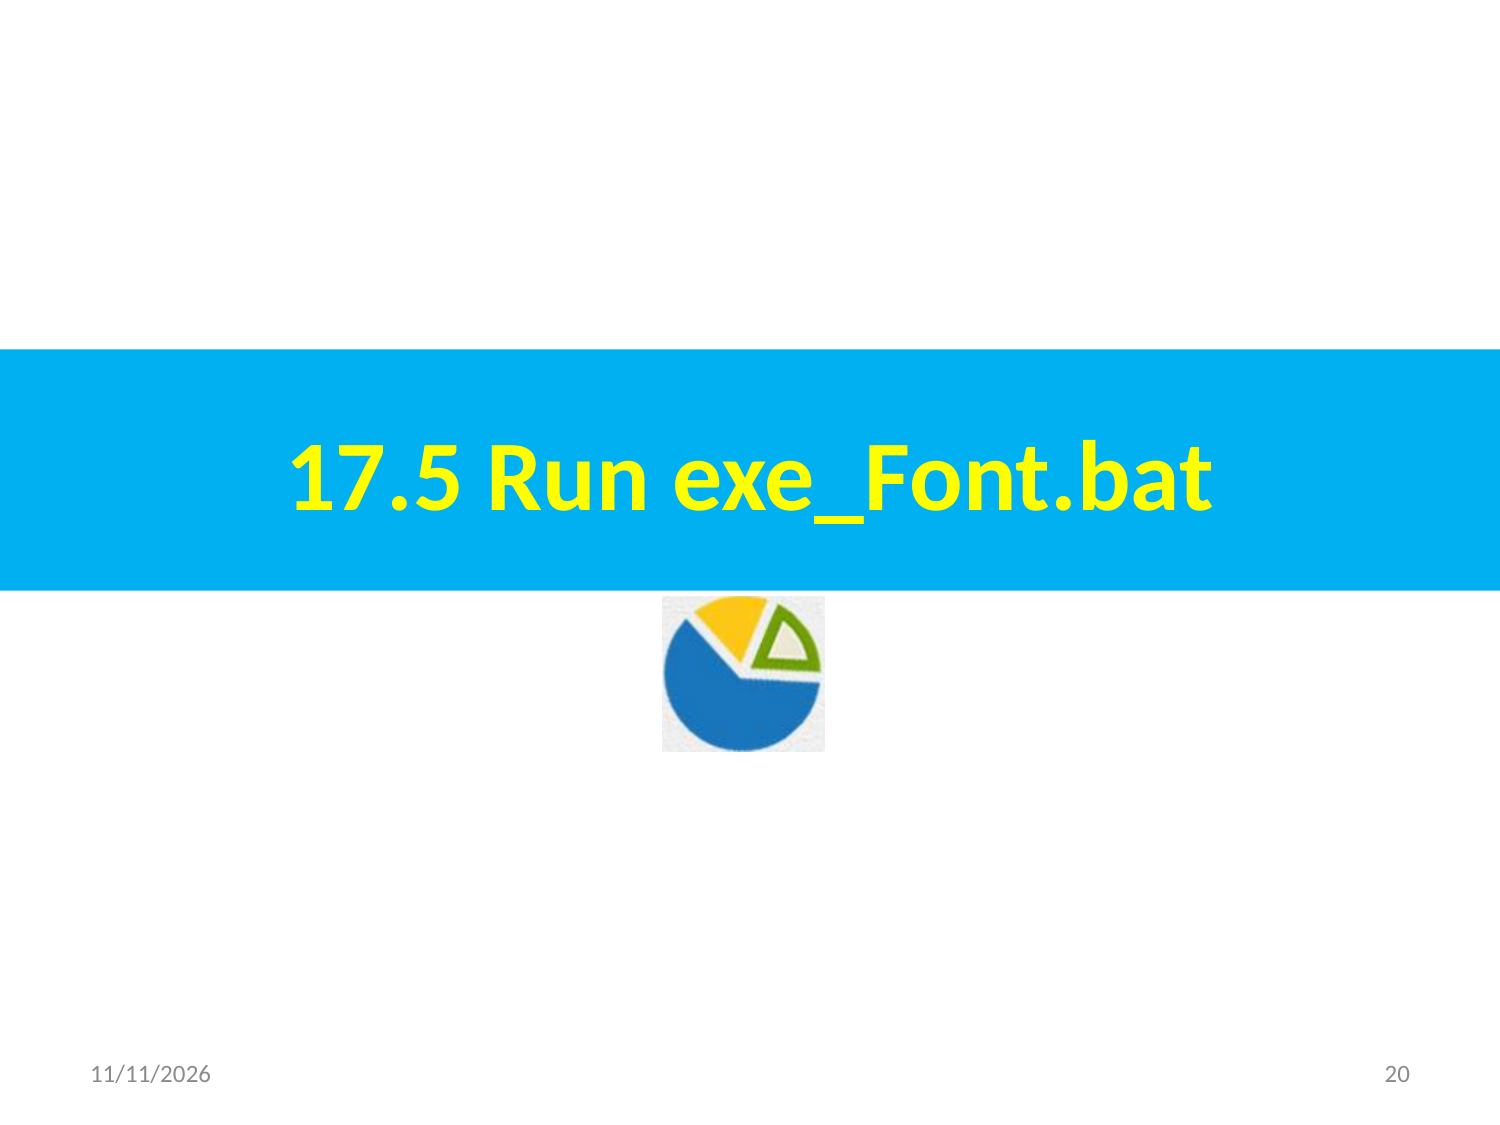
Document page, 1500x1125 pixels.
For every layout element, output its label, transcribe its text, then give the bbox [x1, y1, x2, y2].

title 17.5 Run exe_Font.bat [0, 349, 1500, 591]
picture [662, 595, 826, 752]
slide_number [75, 1042, 425, 1103]
slide_number 20 [1074, 1042, 1425, 1103]
